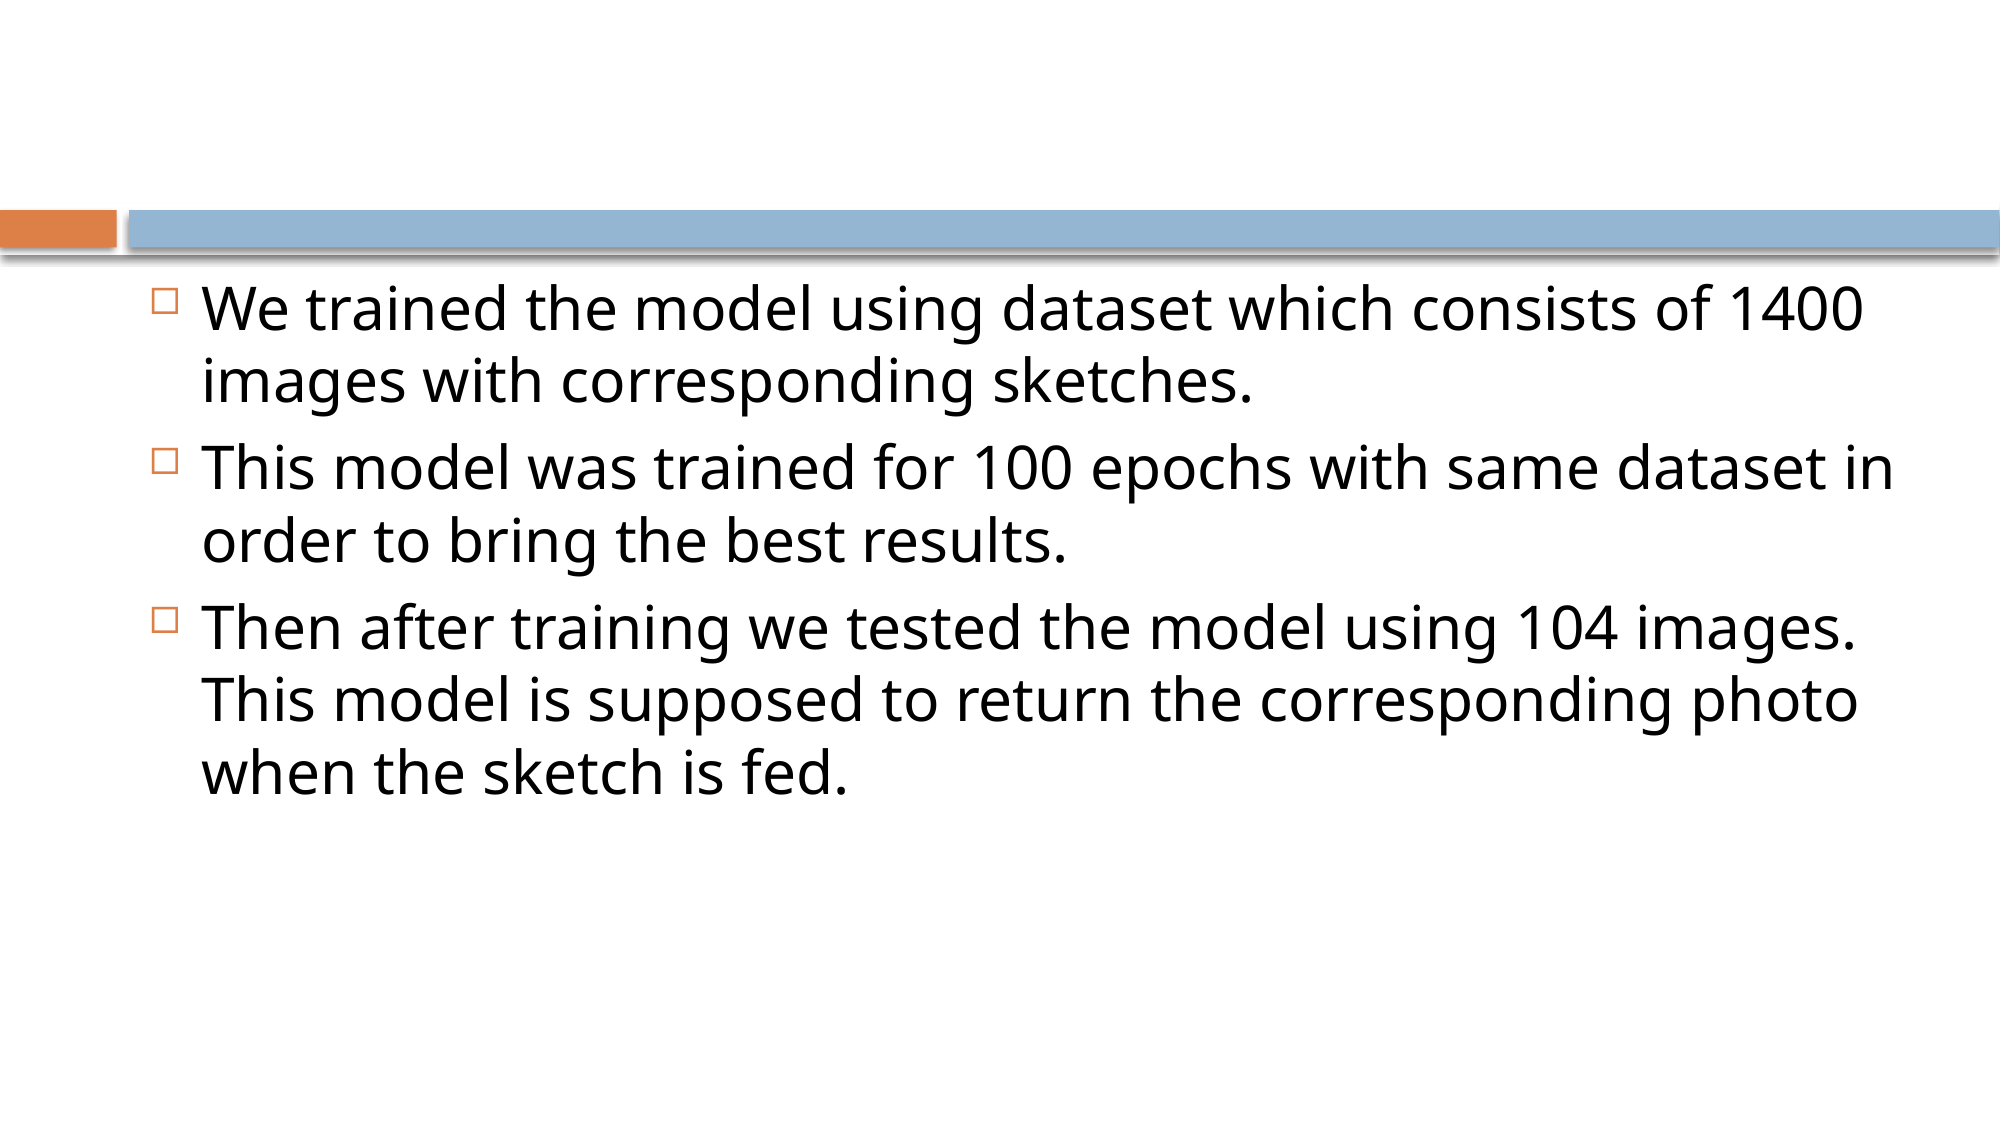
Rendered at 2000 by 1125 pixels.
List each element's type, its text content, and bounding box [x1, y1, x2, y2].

list We trained the model using dataset which consists of 1400 images with corresponding sketches. This model was trained for 100 epochs with same dataset in order to bring the best results. Then after training we tested the model using 104 images. This model is supposed to return the corresponding photo when the sketch is fed. [133, 262, 1917, 1000]
